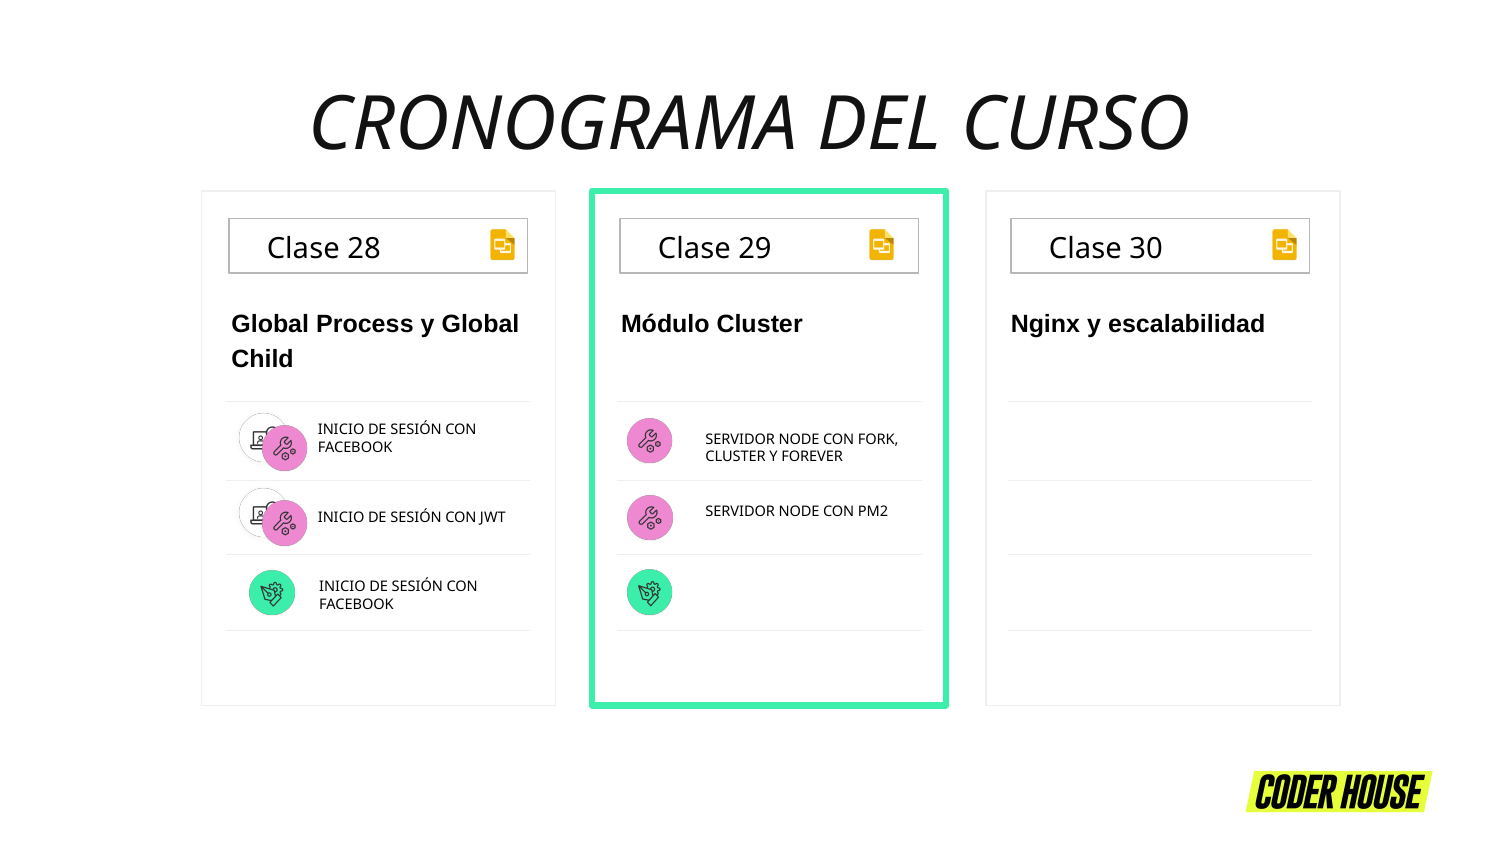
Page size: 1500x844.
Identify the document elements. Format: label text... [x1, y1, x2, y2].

picture [233, 407, 310, 474]
picture [624, 491, 676, 543]
text_box Clase 30 [1033, 214, 1237, 275]
text_box Nginx y escalabilidad [995, 288, 1350, 358]
picture [246, 567, 298, 619]
text_box [228, 218, 251, 273]
text_box SERVIDOR NODE CON PM2 [690, 487, 919, 533]
text_box Módulo Cluster [606, 288, 937, 358]
text_box [592, 201, 947, 706]
text_box [1010, 218, 1033, 273]
picture [865, 227, 898, 261]
picture [233, 482, 310, 549]
text_box [985, 190, 1340, 706]
picture [624, 415, 676, 467]
text_box [455, 218, 528, 273]
picture [1268, 227, 1301, 261]
text_box [201, 190, 556, 706]
text_box INICIO DE SESIÓN CON FACEBOOK [302, 407, 531, 452]
text_box [619, 218, 642, 273]
text_box CRONOGRAMA DEL CURSO [229, 37, 1271, 201]
text_box Clase 28 [251, 214, 455, 275]
text_box INICIO DE SESIÓN CON FACEBOOK [304, 562, 533, 609]
picture [1241, 764, 1437, 819]
text_box [846, 218, 919, 273]
text_box SERVIDOR NODE CON FORK, CLUSTER Y FOREVER [690, 414, 919, 462]
text_box Clase 29 [642, 214, 846, 275]
text_box INICIO DE SESIÓN CON JWT [302, 492, 531, 539]
text_box [1237, 218, 1310, 273]
picture [624, 566, 676, 618]
picture [486, 227, 520, 261]
text_box Global Process y Global Child [216, 288, 555, 358]
